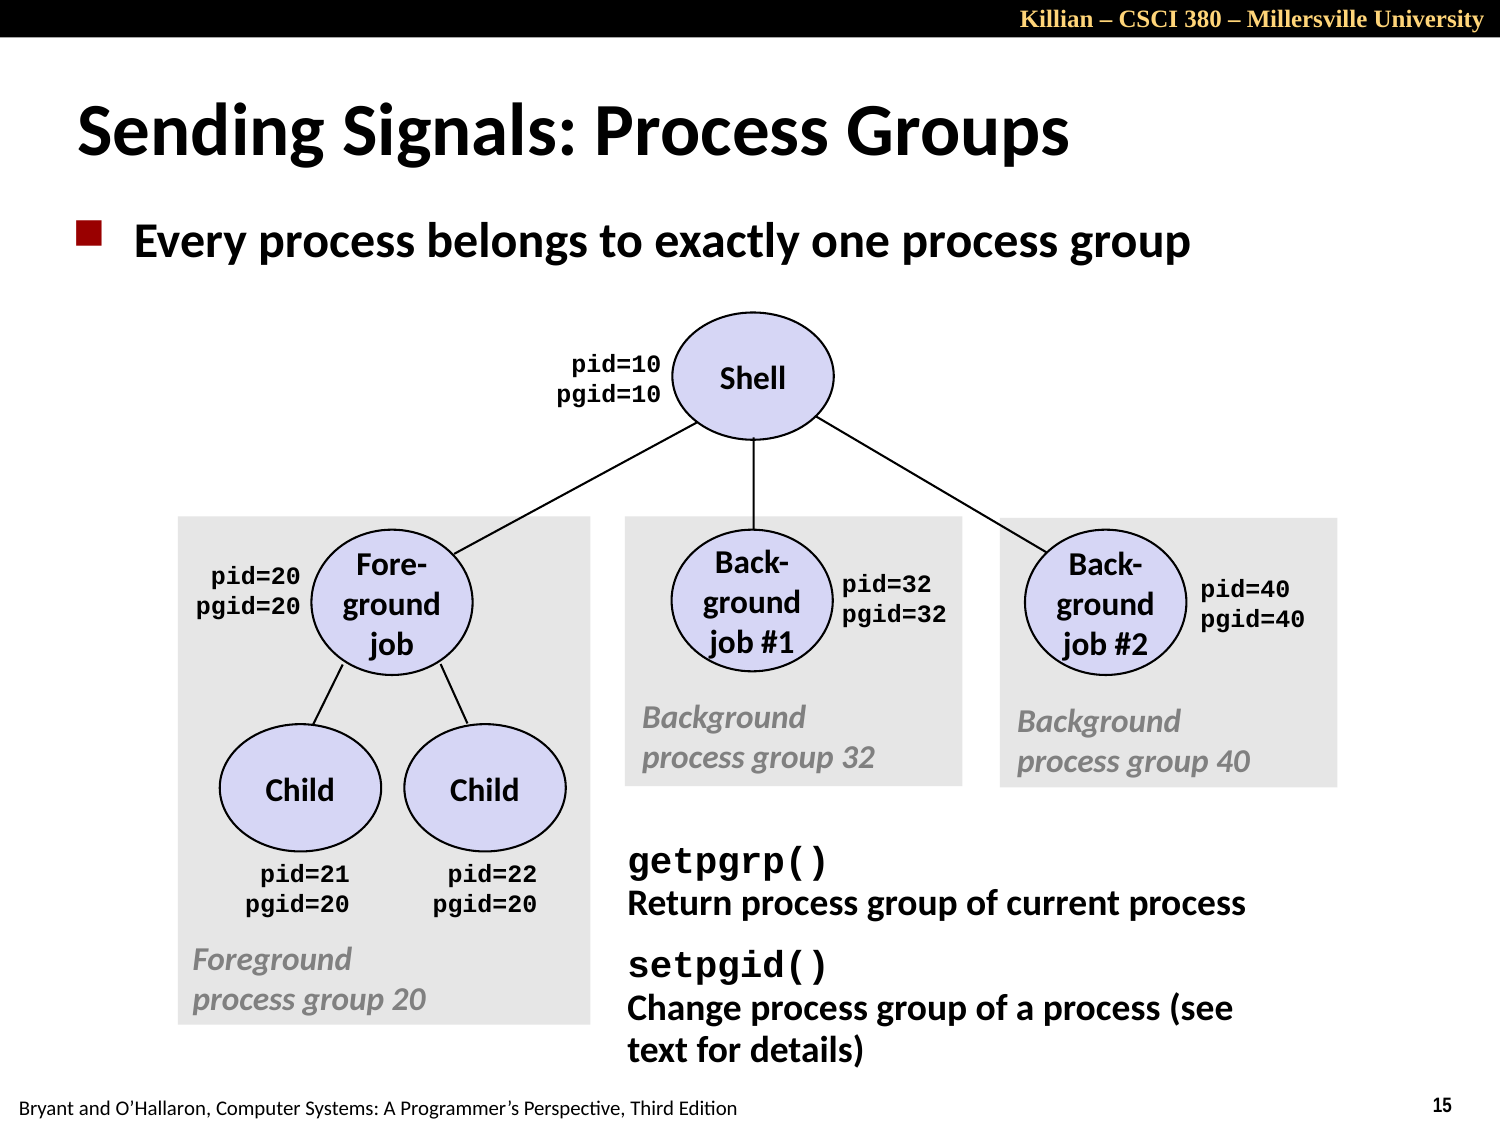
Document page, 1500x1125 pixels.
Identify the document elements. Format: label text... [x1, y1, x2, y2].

text_box Background process group 40 [1002, 692, 1265, 787]
text_box Fore- ground job [316, 529, 473, 676]
list Every process belongs to exactly one process group [62, 199, 1330, 301]
text_box Back- ground job #2 [1024, 529, 1185, 676]
text_box pid=20 pgid=20 [180, 552, 316, 627]
text_box [999, 517, 1338, 788]
text_box getpgrp() Return process group of current process setpgid() Change process group of a process (see text for details) [612, 831, 1288, 1088]
text_box Foreground process group 20 [177, 929, 468, 1025]
text_box Background process group 32 [627, 688, 890, 783]
text_box Shell [677, 312, 834, 440]
text_box pid=40 pgid=40 [1185, 565, 1321, 640]
text_box pid=21 pgid=20 [229, 850, 365, 925]
text_box [177, 516, 591, 1025]
text_box pid=32 pgid=32 [827, 560, 962, 636]
text_box [624, 516, 963, 787]
text_box Child [219, 724, 382, 850]
text_box Back- ground job #1 [671, 529, 827, 672]
text_box pid=22 pgid=20 [417, 850, 553, 925]
title Sending Signals: Process Groups [62, 62, 1309, 188]
text_box Child [404, 724, 566, 850]
text_box pid=10 pgid=10 [541, 339, 677, 415]
